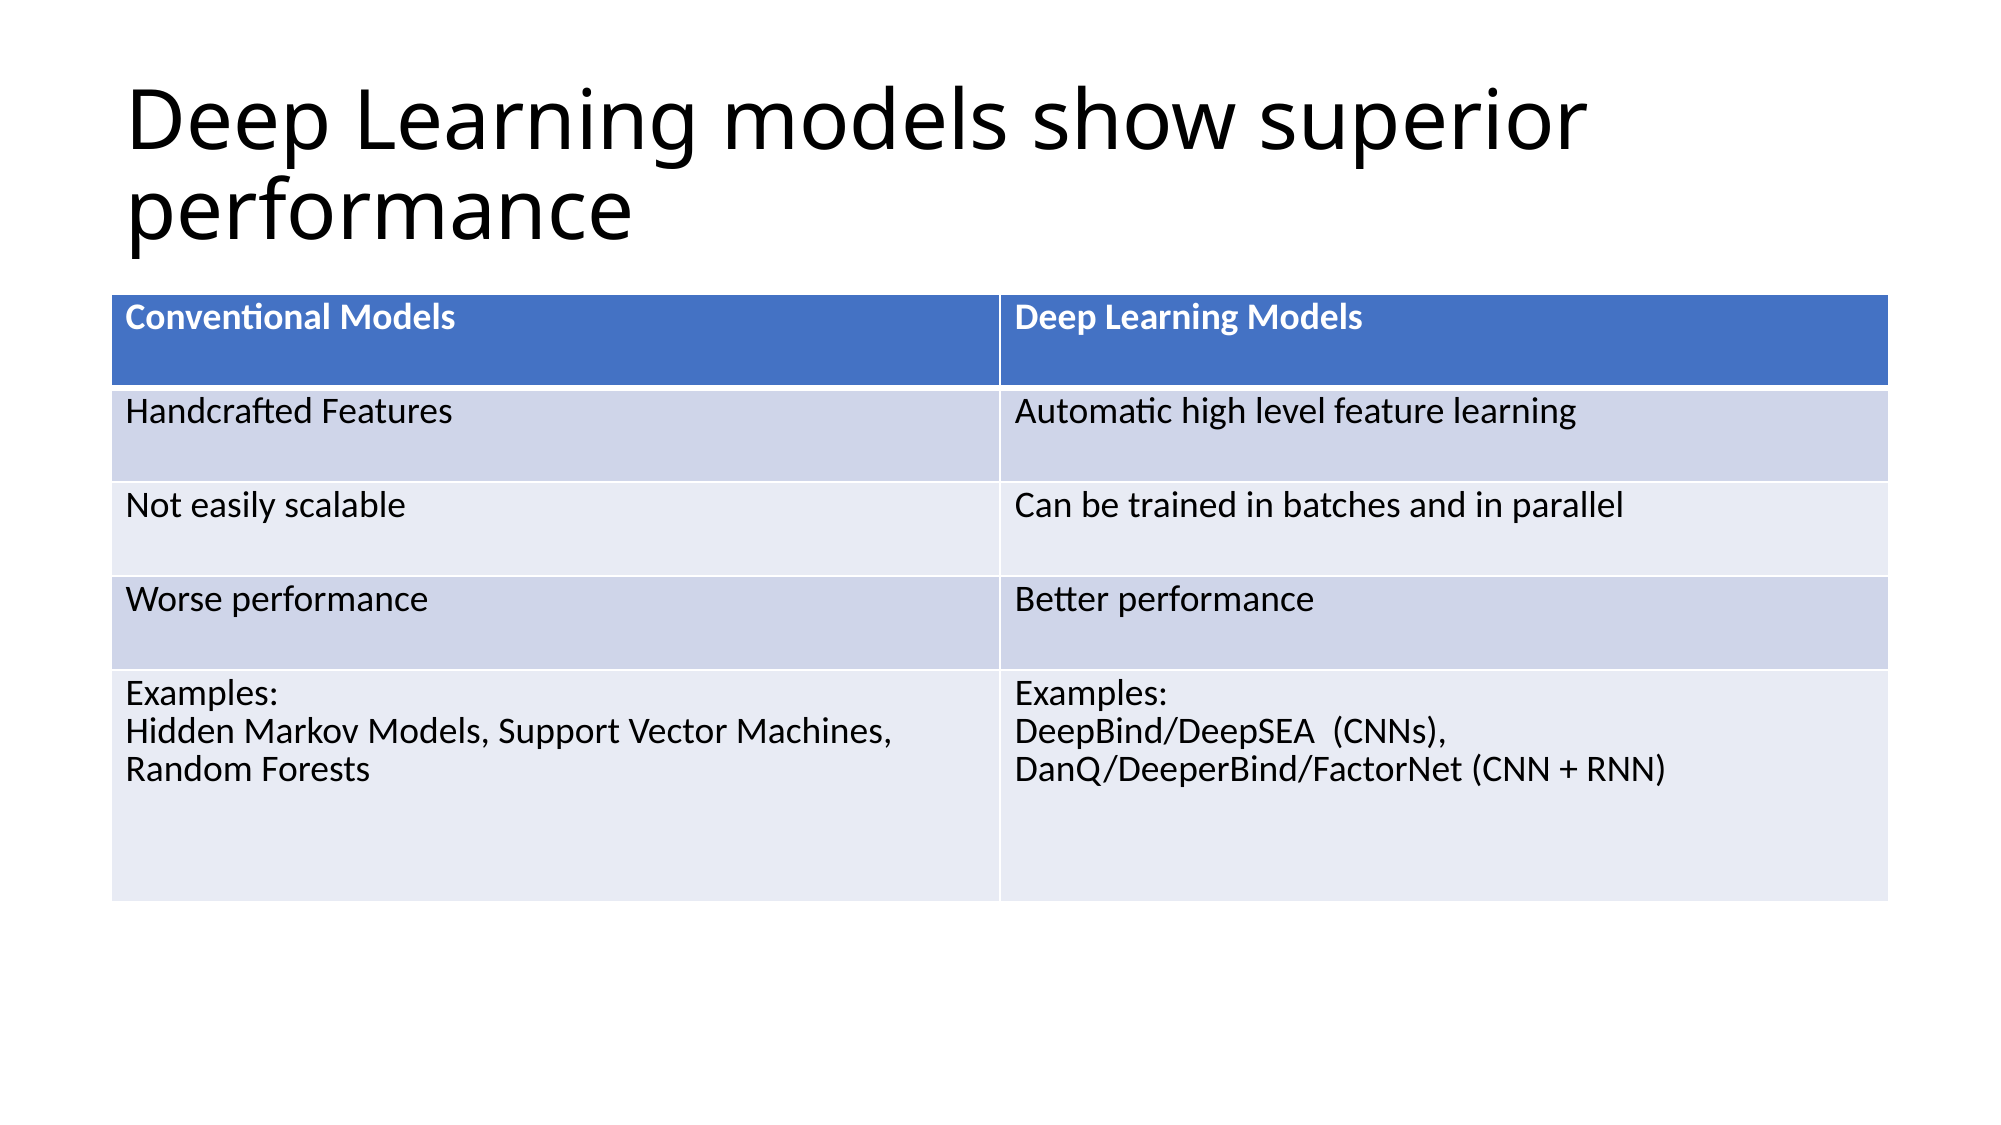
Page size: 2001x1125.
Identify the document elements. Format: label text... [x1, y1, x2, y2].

table_cell Worse performance [112, 577, 999, 669]
table_header Deep Learning Models [1001, 295, 1888, 385]
table_cell Automatic high level feature learning [1001, 391, 1888, 481]
table_cell Not easily scalable [112, 483, 999, 575]
table_cell Better performance [1001, 577, 1888, 669]
table_header Conventional Models [112, 295, 999, 385]
table_cell Handcrafted Features [112, 391, 999, 481]
table_cell Can be trained in batches and in parallel [1001, 483, 1888, 575]
title Deep Learning models show superior performance [110, 58, 1890, 277]
table_cell Examples: Hidden Markov Models, Support Vector Machines, Random Forests [112, 671, 999, 901]
table_cell Examples: DeepBind/DeepSEA (CNNs), DanQ/DeeperBind/FactorNet (CNN + RNN) [1001, 671, 1888, 901]
